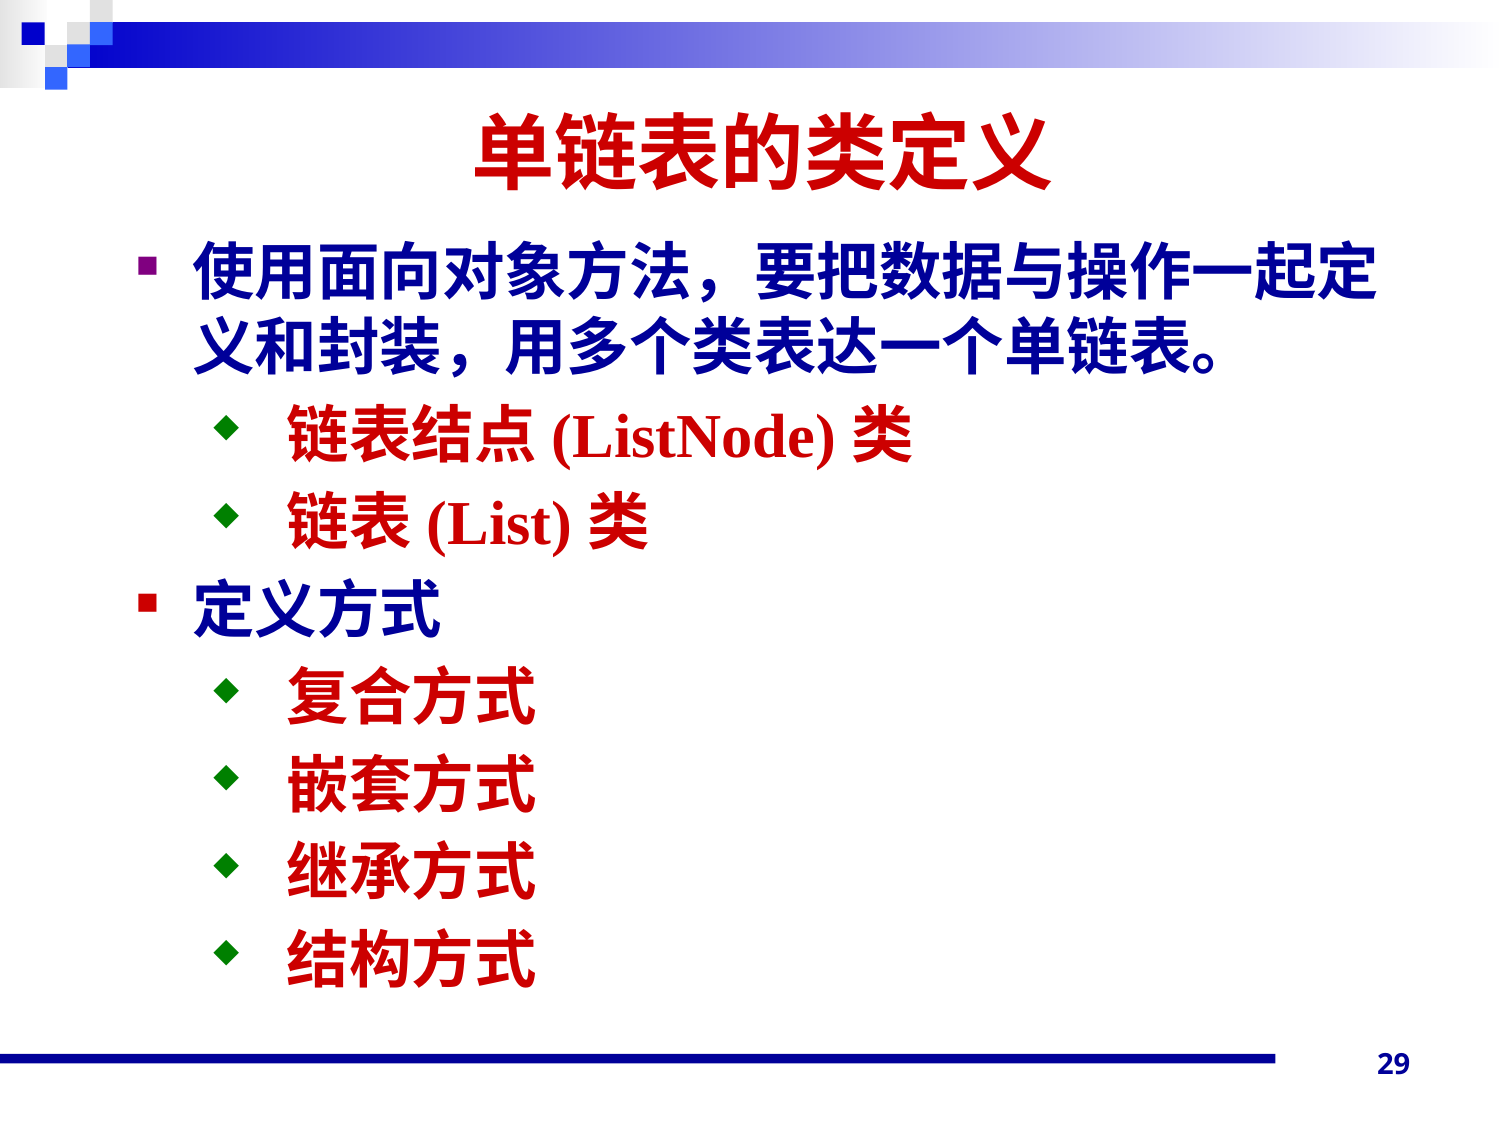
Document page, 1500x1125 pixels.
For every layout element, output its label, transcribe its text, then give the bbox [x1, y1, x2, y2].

list 使用面向对象方法，要把数据与操作一起定义和封装，用多个类表达一个单链表。 链表结点(ListNode)类 链表(List)类 定义方式 复合方式 嵌套方式 继承方式 结构方式 [120, 224, 1409, 1038]
title 单链表的类定义 [362, 81, 1163, 219]
slide_number 29 [1074, 1017, 1425, 1093]
